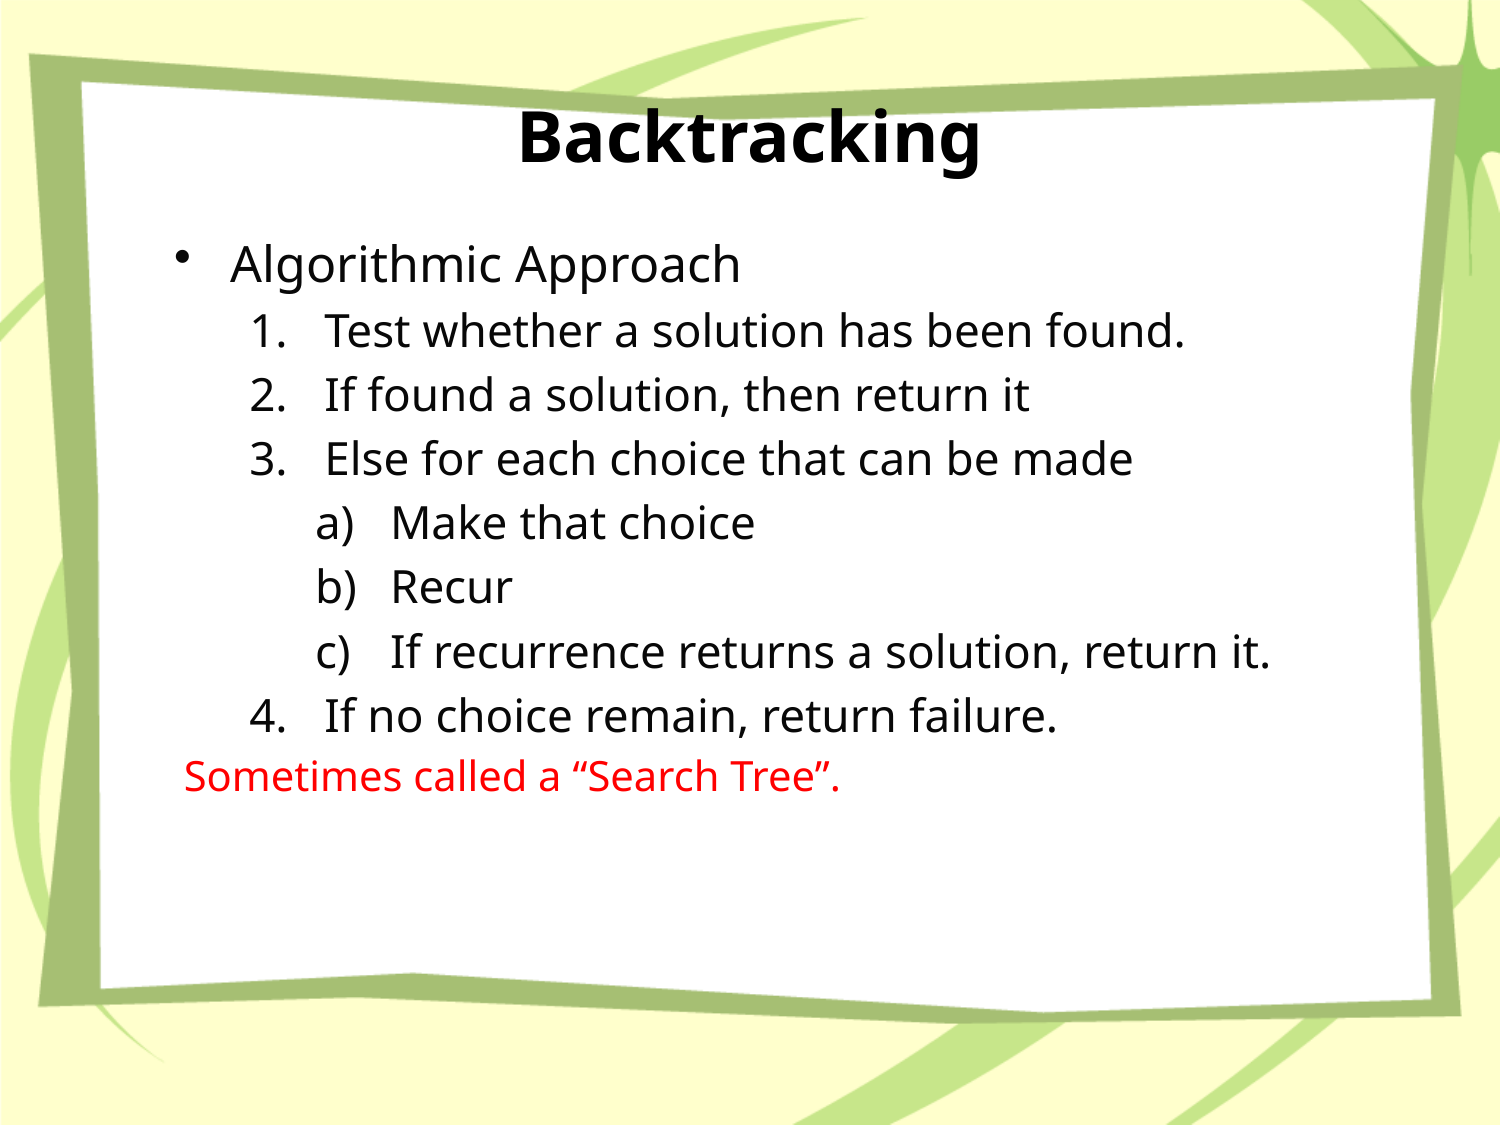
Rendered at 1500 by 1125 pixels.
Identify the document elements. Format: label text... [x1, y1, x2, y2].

picture [0, 0, 1500, 1125]
text_box Algorithmic Approach Test whether a solution has been found. If found a solution, then return it Else for each choice that can be made Make that choice Recur If recurrence returns a solution, return it. If no choice remain, return failure. Sometimes called a “Search Tree”. [159, 224, 1341, 900]
title Backtracking [75, 75, 1425, 194]
